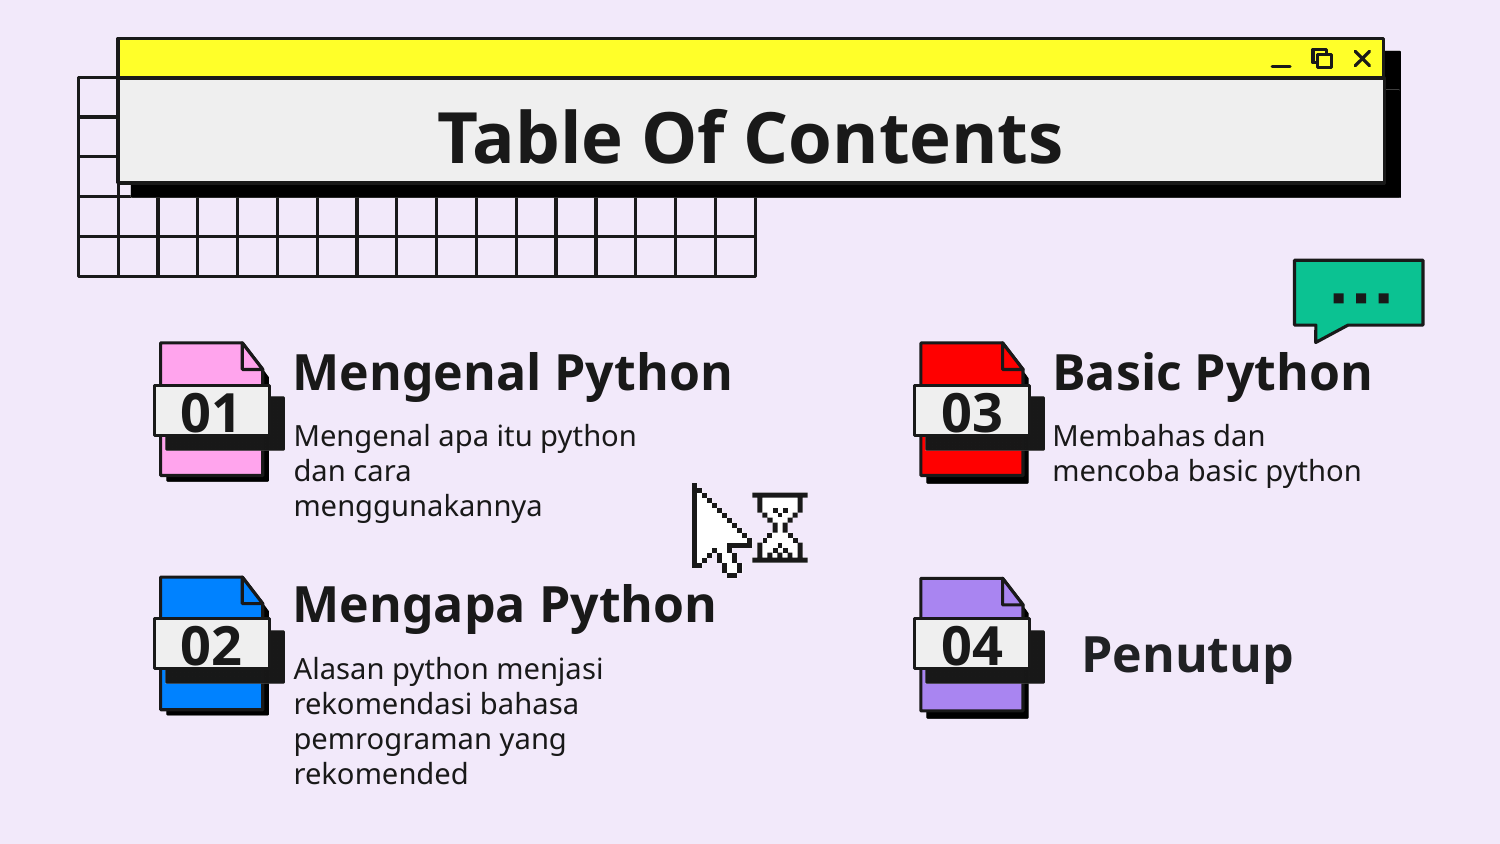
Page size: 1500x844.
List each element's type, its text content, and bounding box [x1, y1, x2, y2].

subtitle Basic Python [1037, 336, 1442, 416]
subtitle Membahas dan mencoba basic python [1037, 416, 1384, 510]
subtitle Penutup [1066, 618, 1414, 698]
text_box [160, 342, 264, 476]
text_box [1294, 259, 1424, 326]
subtitle Mengenal apa itu python dan cara menggunakannya [278, 416, 684, 510]
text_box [692, 482, 808, 579]
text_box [920, 342, 1024, 476]
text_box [920, 578, 1024, 712]
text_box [160, 576, 264, 710]
subtitle Alasan python menjasi rekomendasi bahasa pemrograman yang rekomended [278, 648, 750, 743]
subtitle Mengapa Python [277, 568, 763, 648]
subtitle Mengenal Python [277, 336, 773, 416]
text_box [117, 38, 1385, 183]
